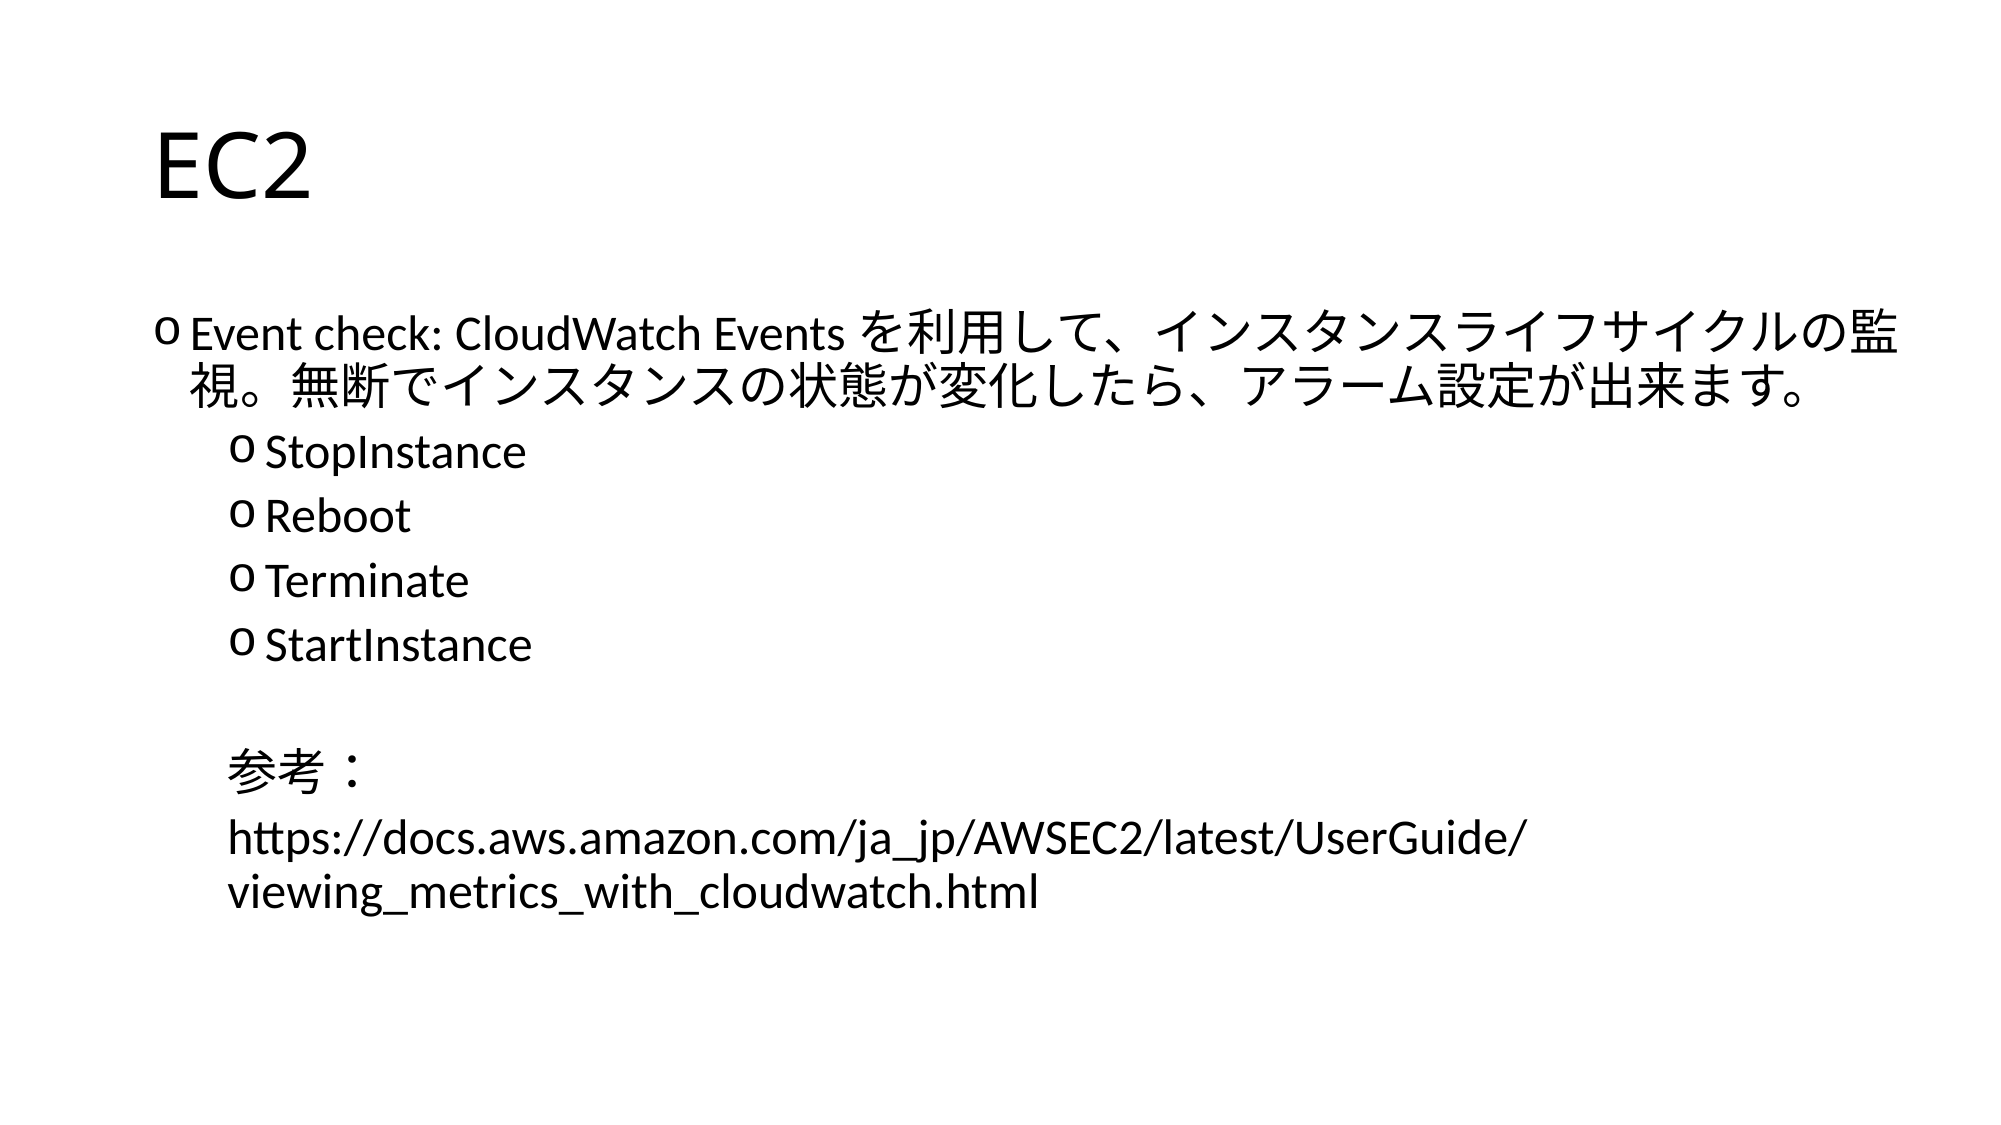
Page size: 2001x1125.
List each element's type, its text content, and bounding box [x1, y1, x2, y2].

title EC2 [137, 59, 1863, 278]
list Event check: CloudWatch Eventsを利用して、インスタンスライフサイクルの監視。無断でインスタンスの状態が変化したら、アラーム設定が出来ます。 StopInstance Reboot Terminate StartInstance 参考： https://docs.aws.amazon.com/ja_jp/AWSEC2/latest/UserGuide/viewing_metrics_with_cloudwatch.html [137, 299, 1915, 1103]
